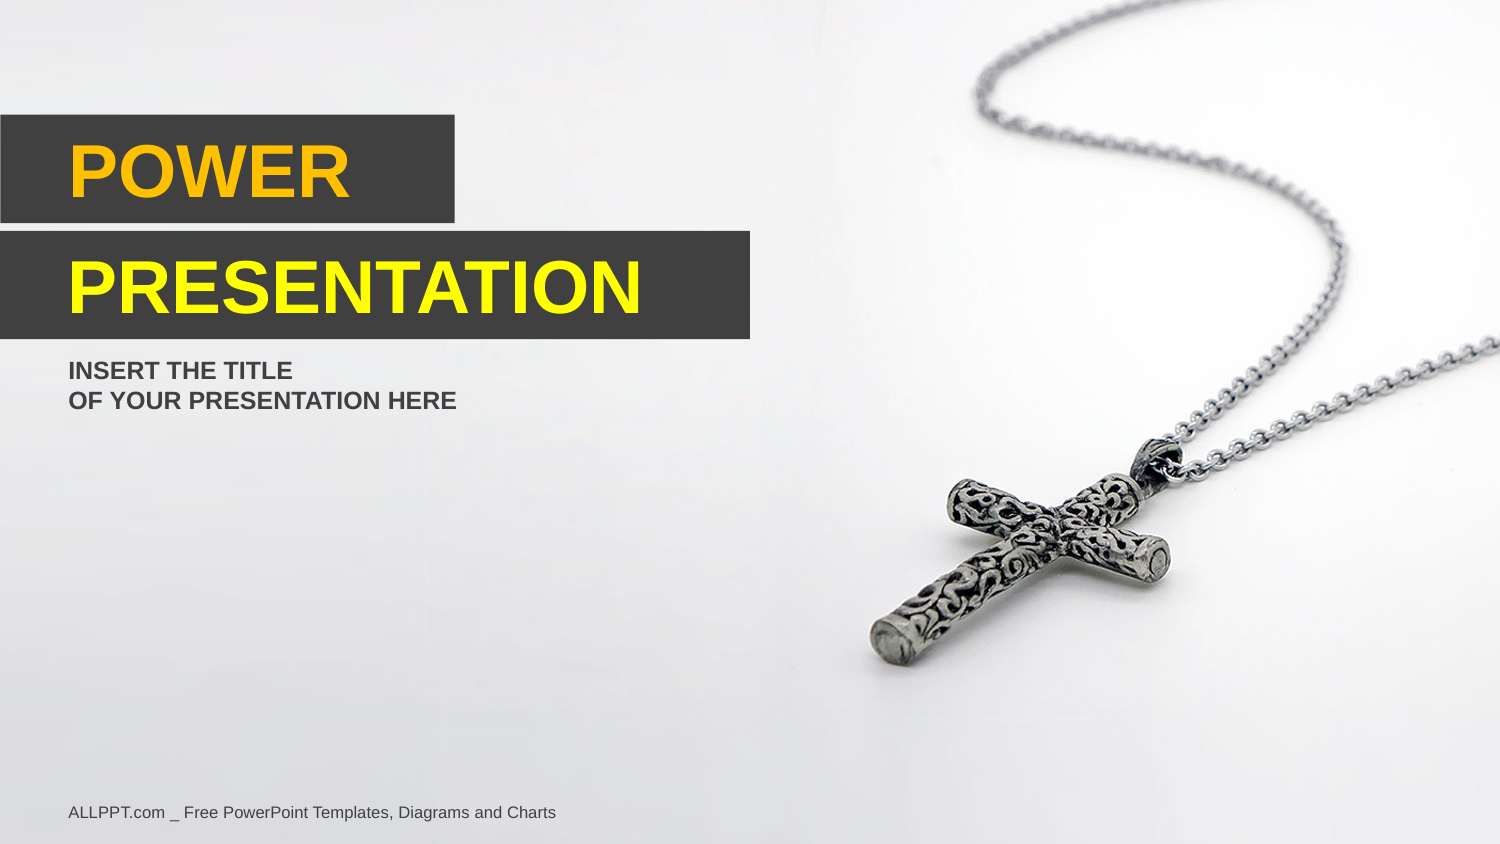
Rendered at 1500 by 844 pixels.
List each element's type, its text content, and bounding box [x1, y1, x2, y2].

picture [0, 0, 1500, 844]
text_box [0, 113, 457, 225]
text_box [0, 229, 752, 341]
text_box INSERT THE TITLE OF YOUR PRESENTATION HERE [53, 347, 751, 423]
text_box POWER [53, 114, 455, 220]
text_box PRESENTATION [53, 230, 751, 336]
text_box ALLPPT.com _ Free PowerPoint Templates, Diagrams and Charts [53, 794, 1441, 830]
